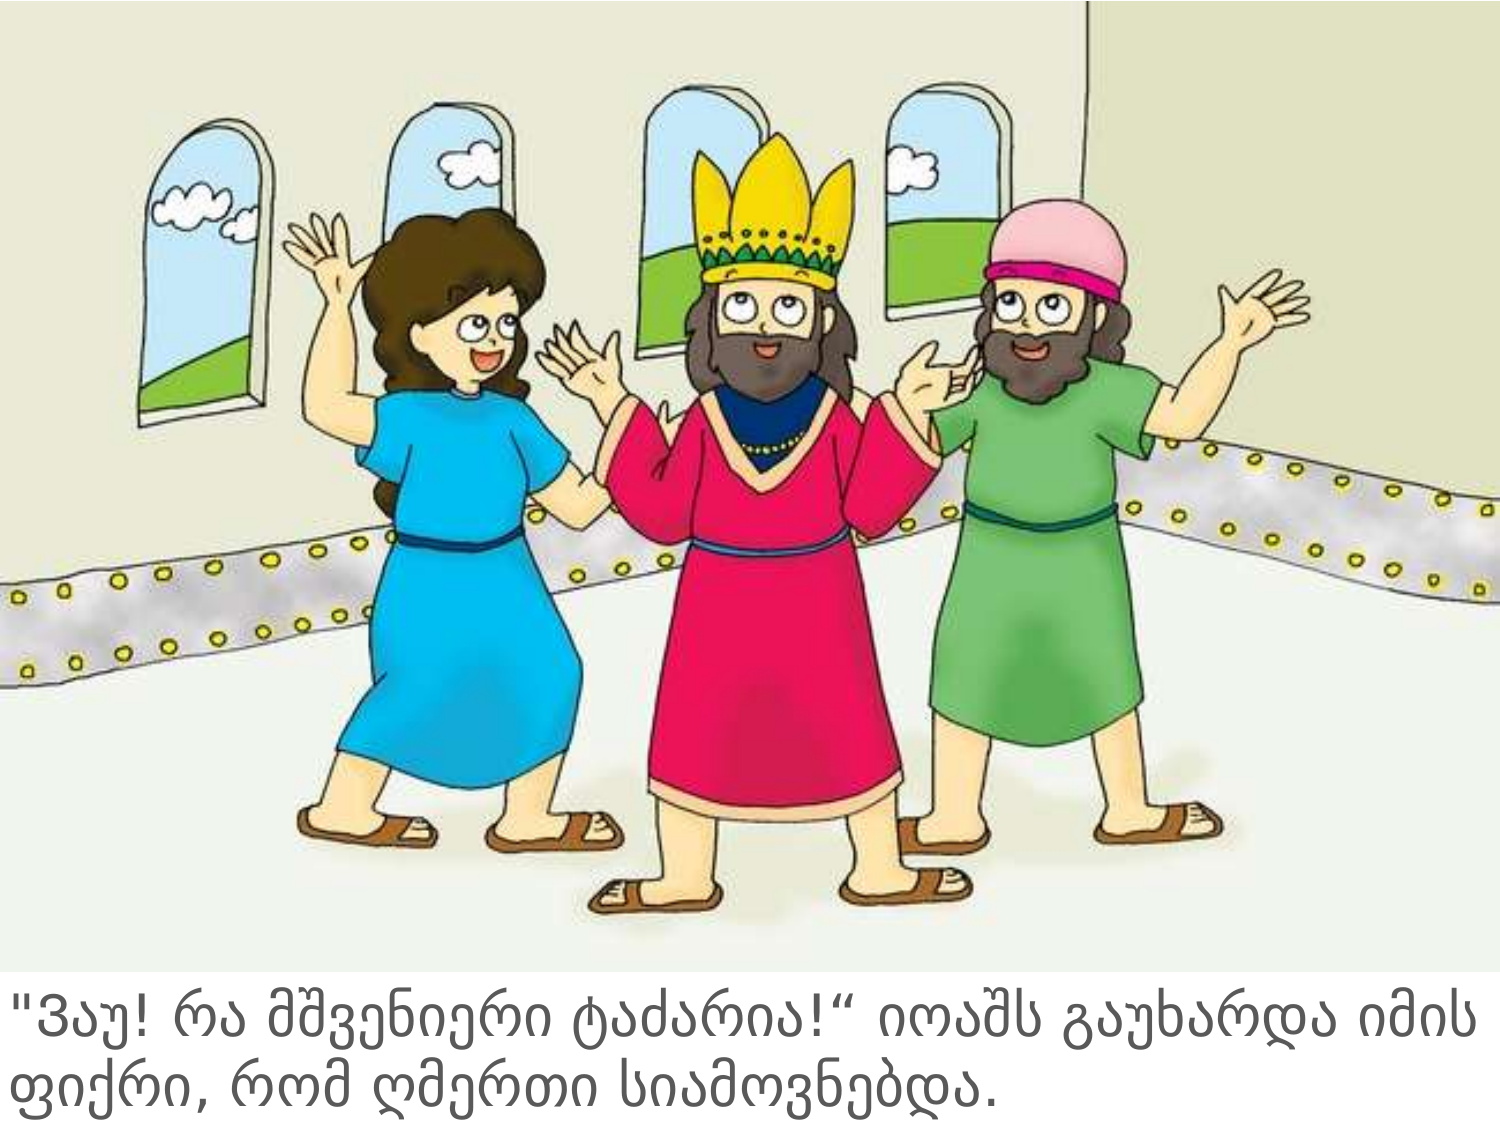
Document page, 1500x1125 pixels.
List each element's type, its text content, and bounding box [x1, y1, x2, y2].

text_box "Ვაუ! რა მშვენიერი ტაძარია!“ იოაშს გაუხარდა იმის ფიქრი, რომ ღმერთი სიამოვნებდა. [0, 979, 1500, 1125]
picture [0, 0, 1500, 972]
